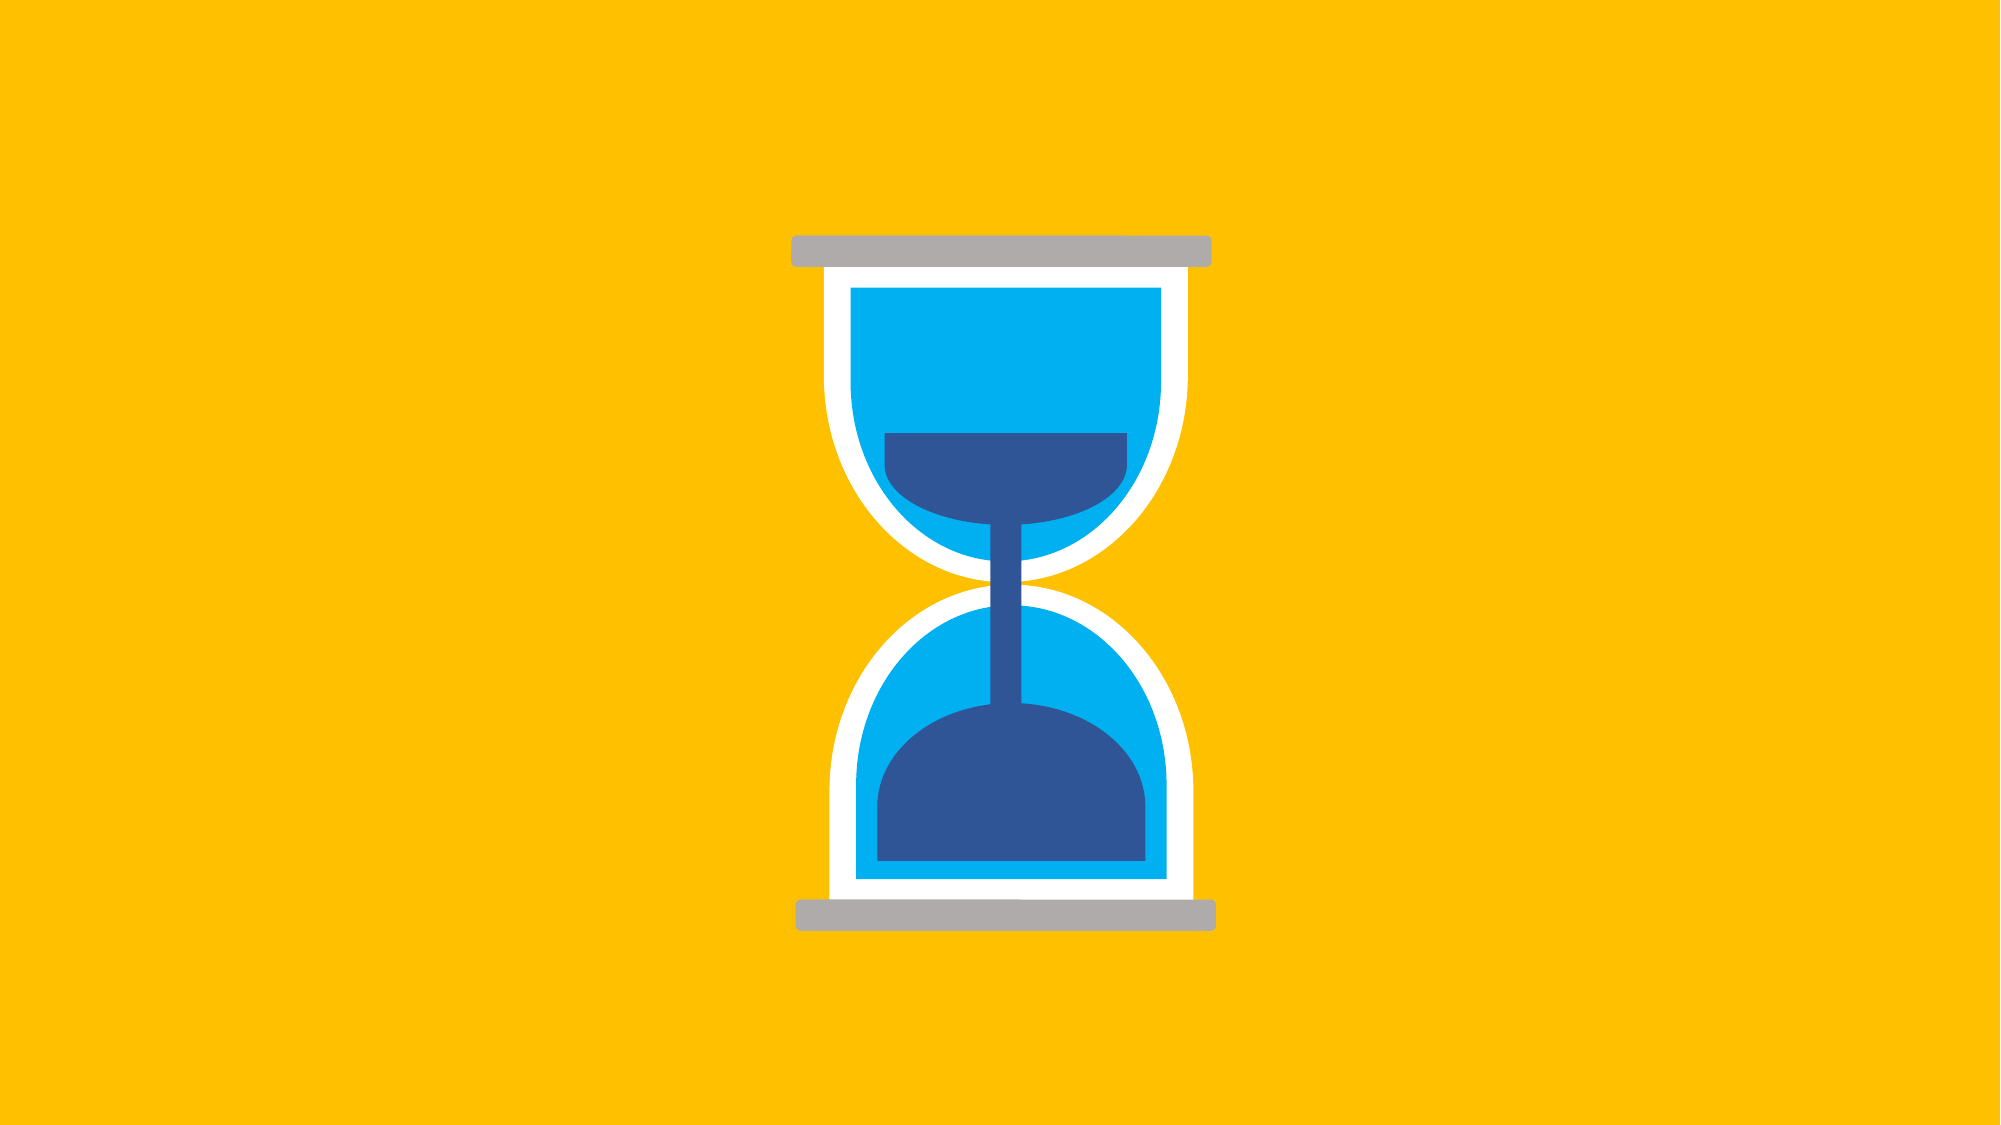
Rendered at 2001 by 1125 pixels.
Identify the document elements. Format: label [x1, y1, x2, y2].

text_box [790, 234, 1213, 268]
text_box [823, 266, 1188, 583]
text_box [829, 584, 1194, 900]
text_box [794, 898, 1217, 932]
